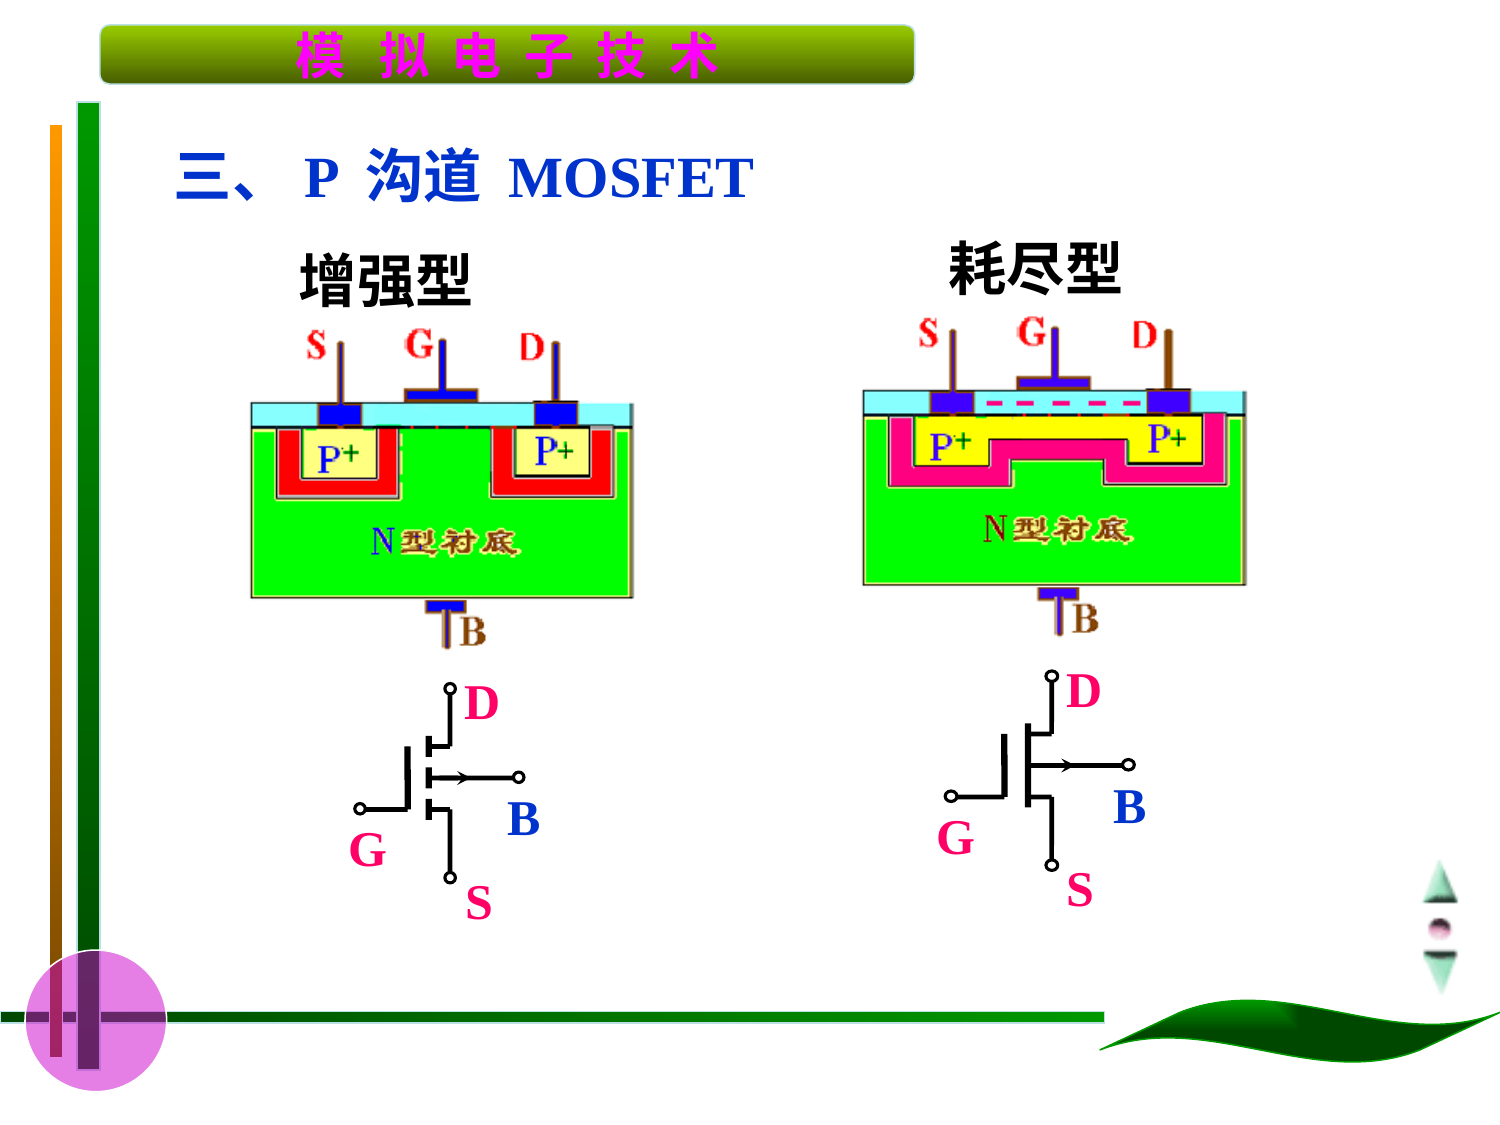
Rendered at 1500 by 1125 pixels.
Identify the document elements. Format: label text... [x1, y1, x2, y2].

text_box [921, 656, 1163, 925]
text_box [849, 312, 1263, 648]
text_box 增强型 [284, 236, 538, 322]
picture [1415, 849, 1463, 1001]
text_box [237, 324, 651, 660]
text_box 耗尽型 [933, 224, 1188, 310]
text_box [333, 669, 556, 938]
text_box 三、P 沟道 MOSFET [159, 131, 913, 216]
